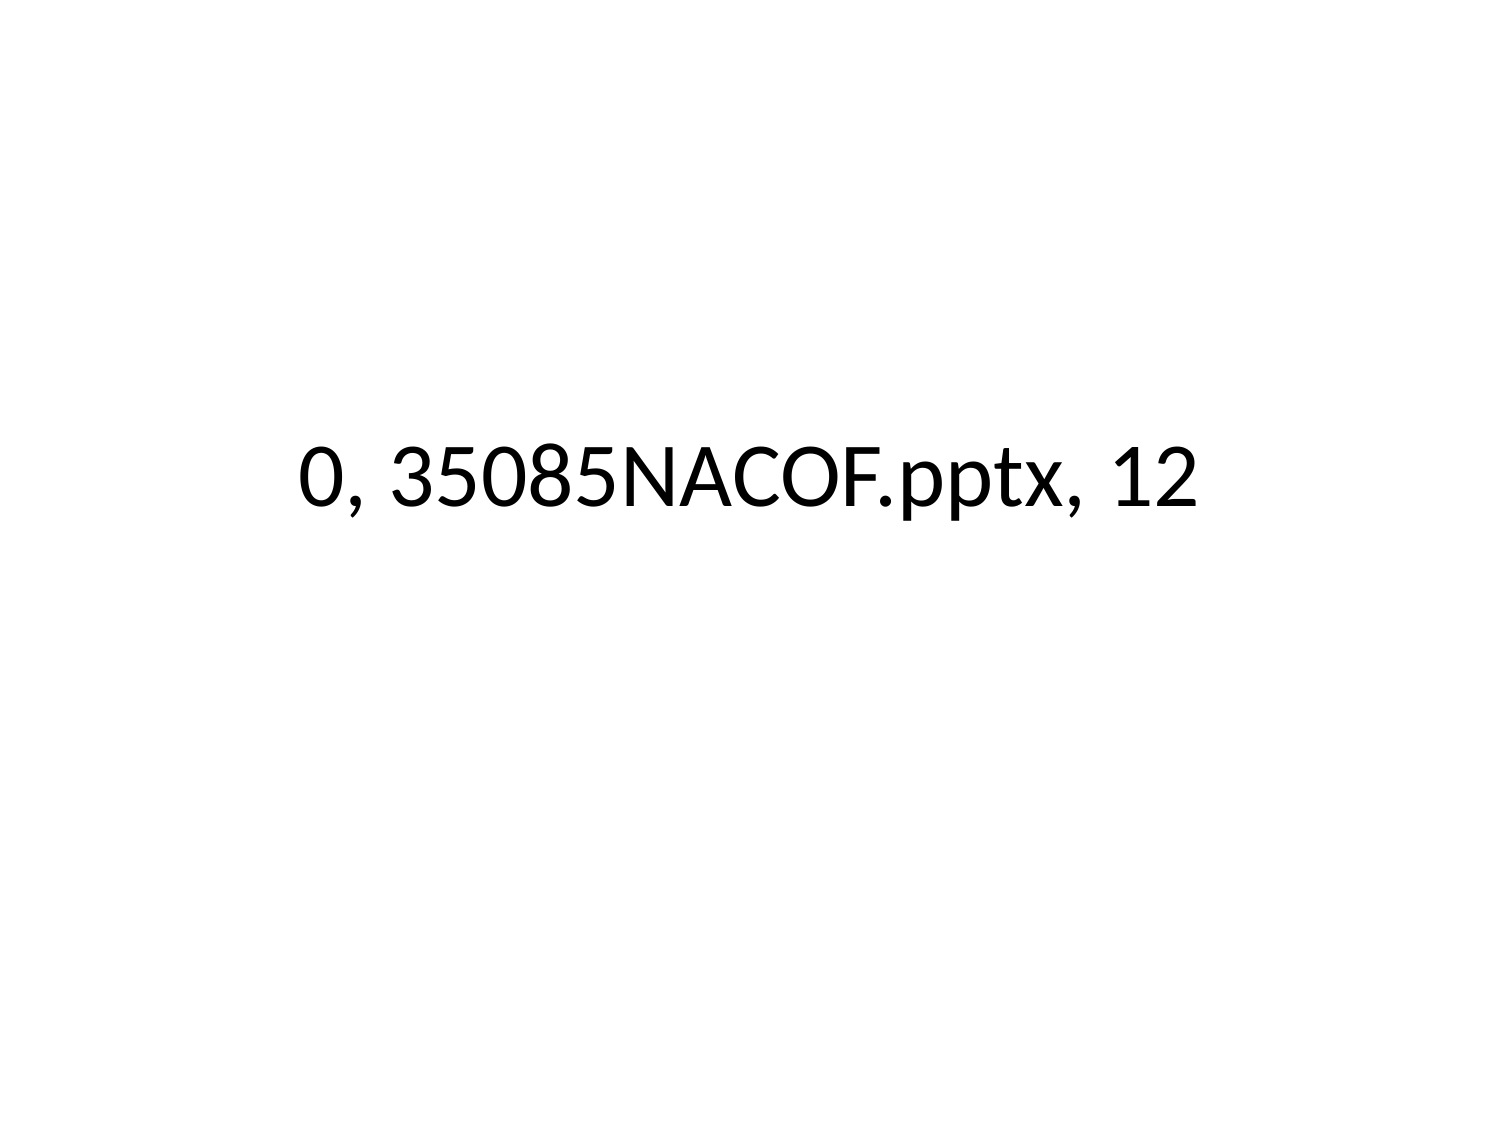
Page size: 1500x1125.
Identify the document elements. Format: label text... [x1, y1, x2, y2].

title 0, 35085NACOF.pptx, 12 [112, 349, 1388, 591]
